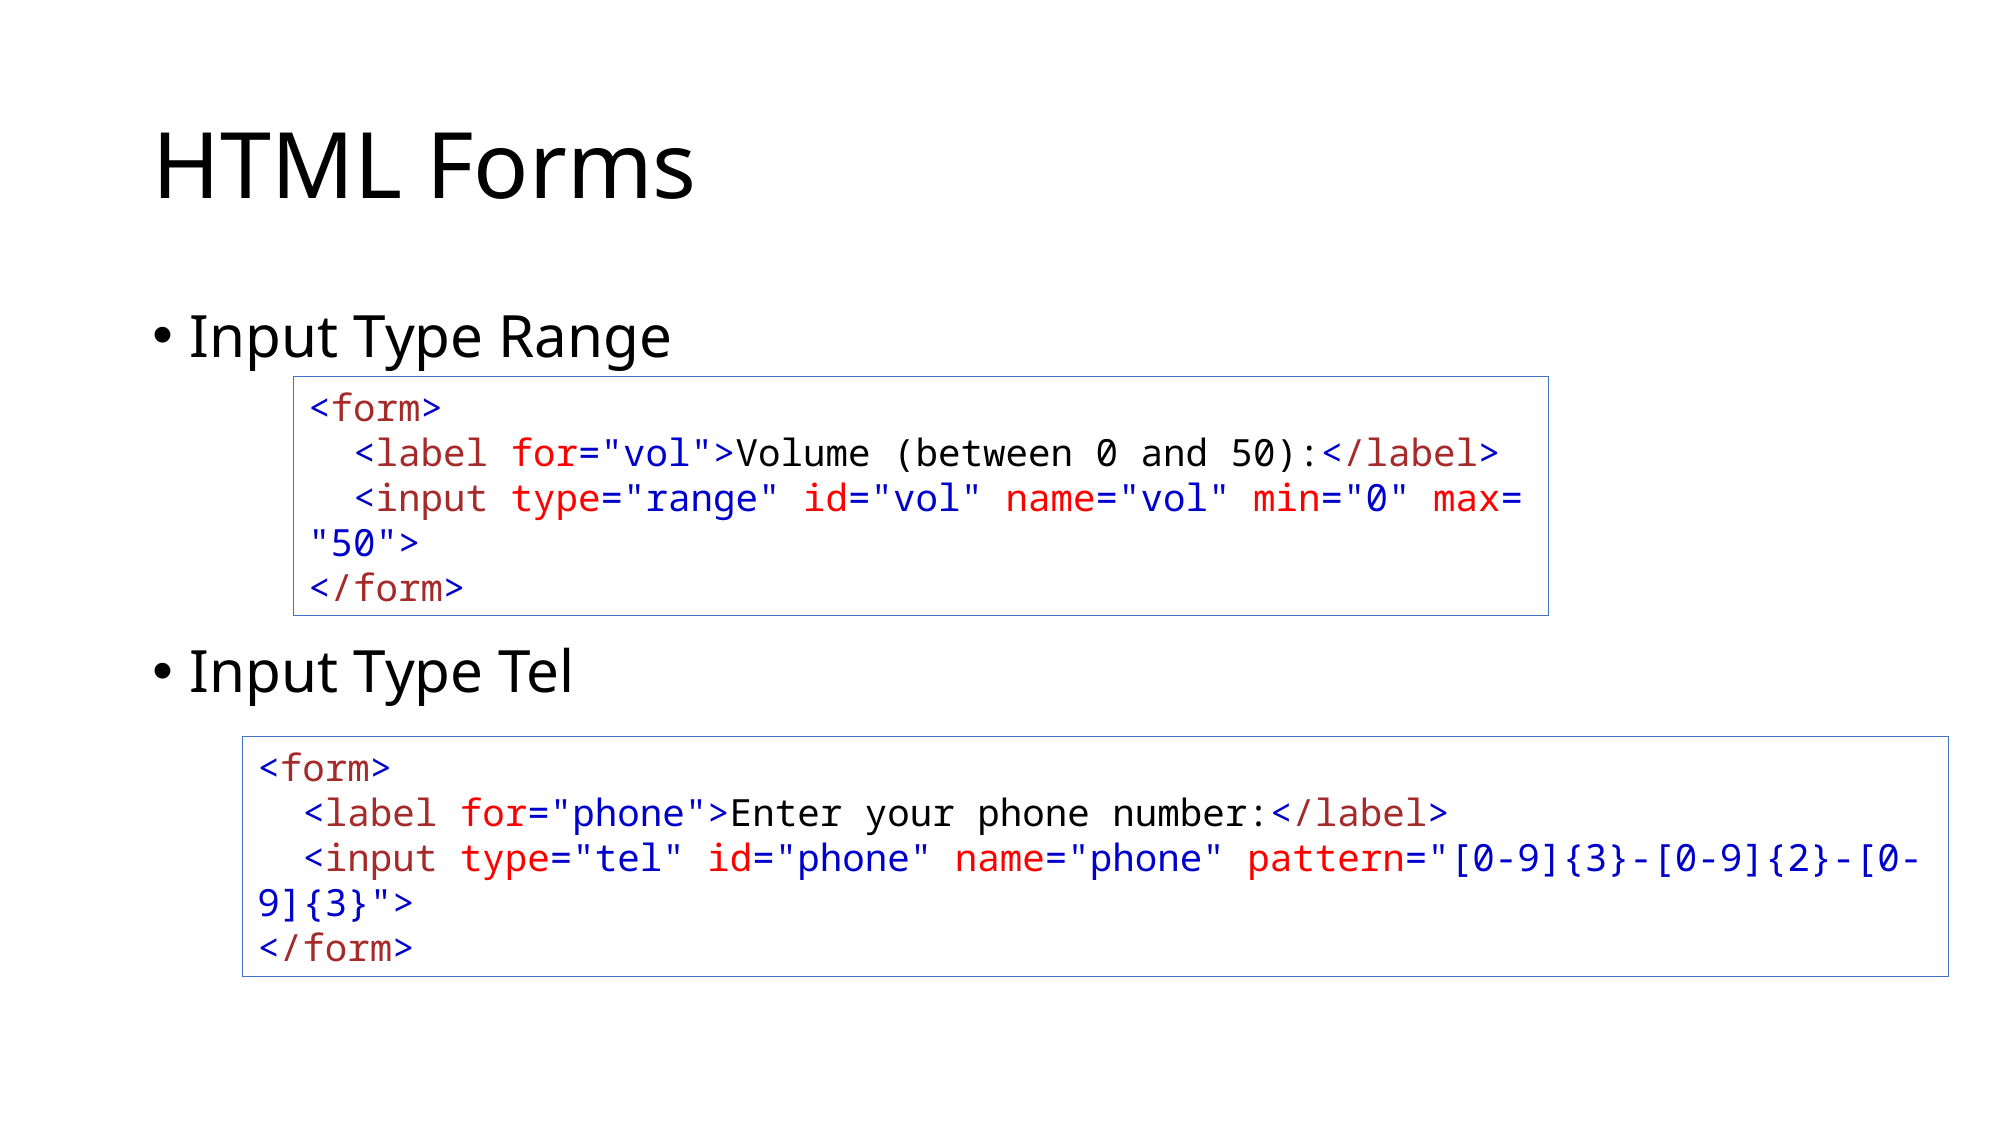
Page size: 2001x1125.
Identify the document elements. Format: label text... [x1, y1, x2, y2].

text_box <form> <label for="vol">Volume (between 0 and 50):</label> <input type="range" id="vol" name="vol" min="0" max="50"> </form> [293, 376, 1549, 616]
list Input Type Range Input Type Tel [137, 299, 1863, 1014]
title HTML Forms [137, 59, 1863, 278]
text_box <form> <label for="phone">Enter your phone number:</label> <input type="tel" id="phone" name="phone" pattern="[0-9]{3}-[0-9]{2}-[0-9]{3}"> </form> [242, 736, 1949, 977]
